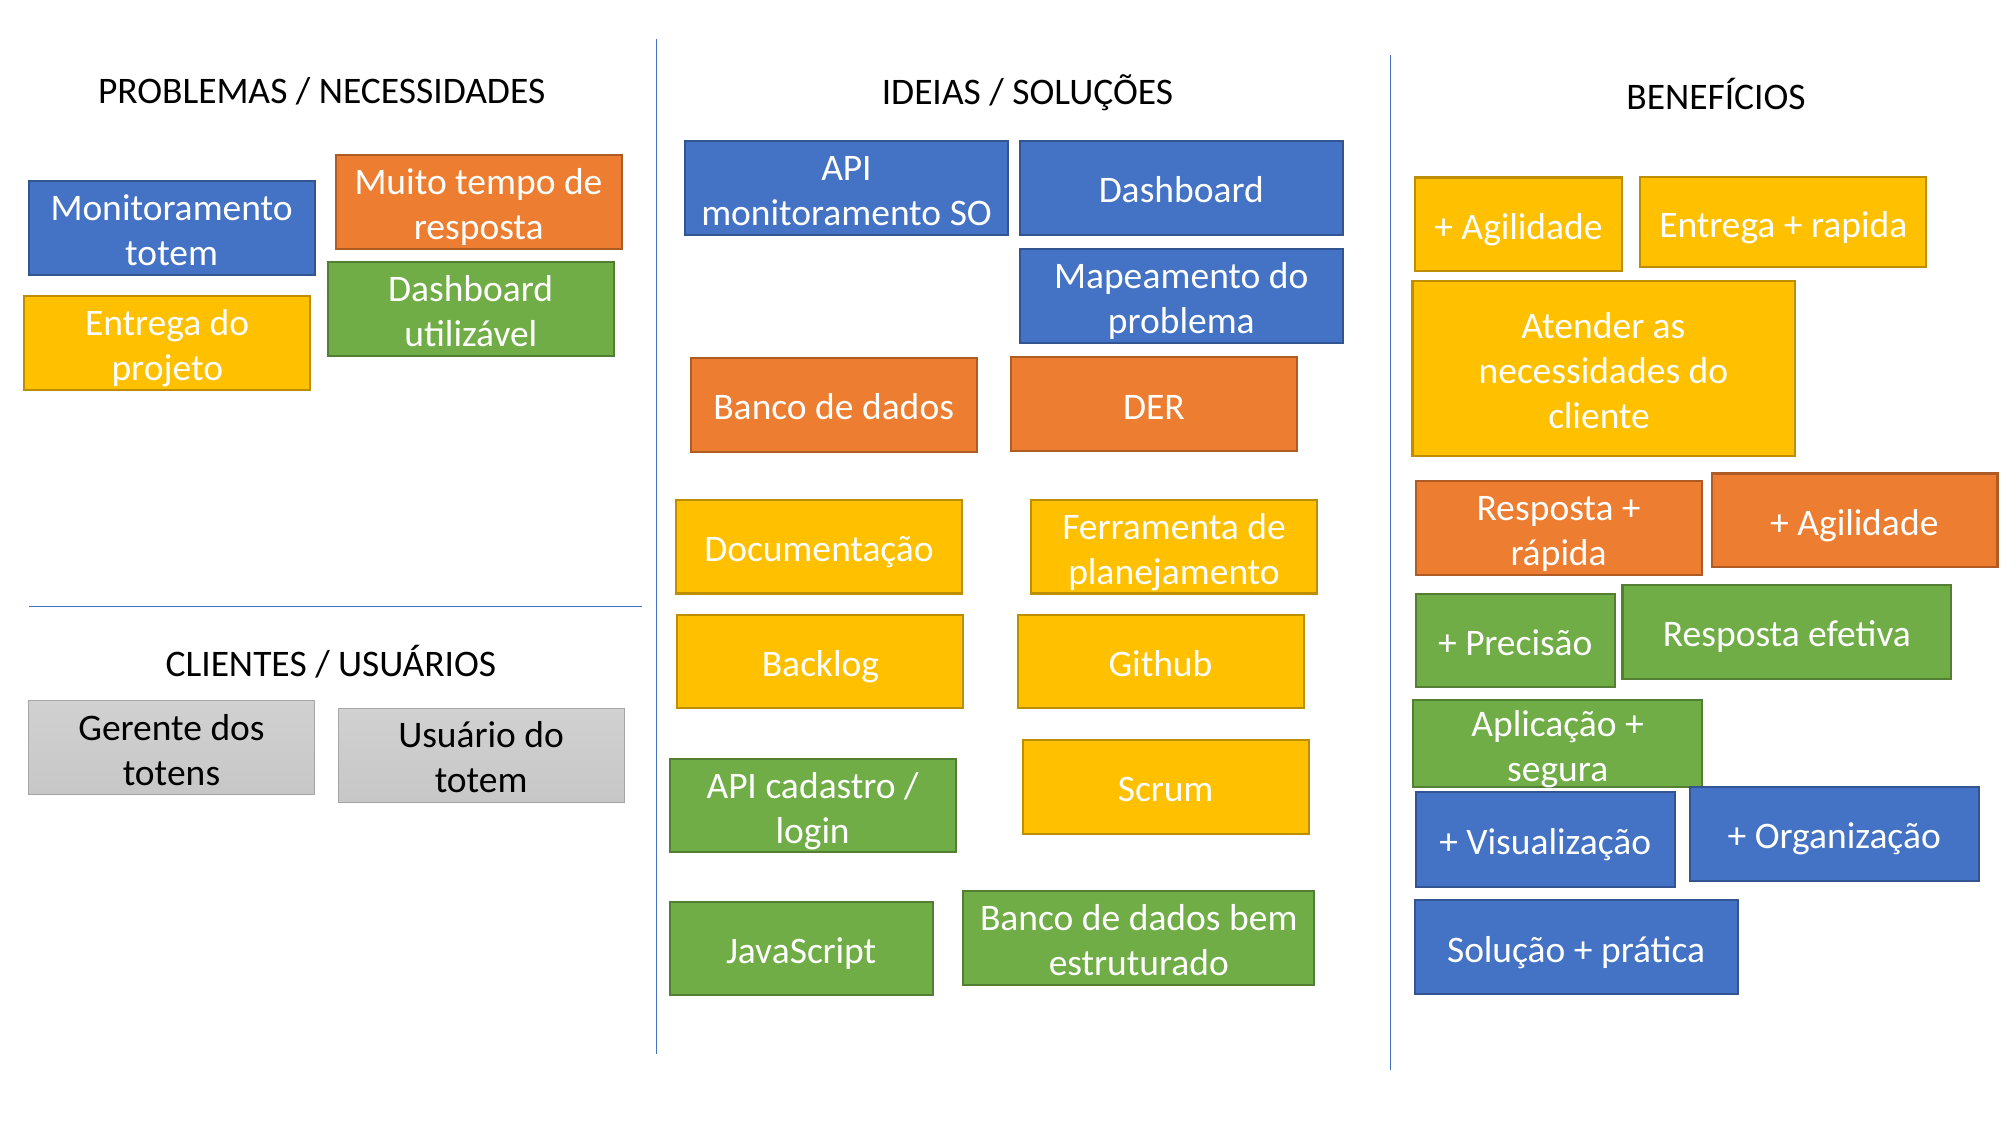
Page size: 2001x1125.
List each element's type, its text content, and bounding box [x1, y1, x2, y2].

text_box Atender as necessidades do cliente [1411, 280, 1796, 457]
text_box CLIENTES / USUÁRIOS [151, 631, 520, 691]
text_box + Agilidade [1711, 472, 1999, 568]
text_box Usuário do totem [338, 708, 625, 803]
text_box + Precisão [1415, 593, 1616, 688]
text_box Mapeamento do problema [1019, 248, 1344, 344]
text_box API monitoramento SO [684, 140, 1009, 236]
text_box + Organização [1689, 786, 1980, 882]
text_box + Agilidade [1414, 176, 1623, 272]
text_box DER [1010, 356, 1298, 452]
text_box API cadastro / login [669, 758, 957, 853]
text_box + Visualização [1415, 791, 1676, 888]
text_box Solução + prática [1414, 899, 1739, 995]
text_box Banco de dados [690, 357, 978, 453]
text_box Entrega do projeto [23, 295, 311, 391]
text_box Dashboard utilizável [327, 261, 615, 357]
text_box Github [1017, 614, 1305, 709]
text_box Resposta + rápida [1415, 480, 1703, 576]
text_box Entrega + rapida [1639, 176, 1927, 268]
text_box BENEFÍCIOS [1611, 64, 1836, 124]
text_box Banco de dados bem estruturado [962, 890, 1315, 986]
text_box Gerente dos totens [28, 700, 315, 795]
text_box Dashboard [1019, 140, 1344, 236]
text_box Resposta efetiva [1621, 584, 1952, 680]
text_box Backlog [676, 614, 964, 709]
text_box Muito tempo de resposta [335, 154, 623, 250]
text_box IDEIAS / SOLUÇÕES [867, 59, 1191, 120]
text_box PROBLEMAS / NECESSIDADES [83, 58, 587, 119]
text_box Documentação [675, 499, 963, 595]
text_box Scrum [1022, 739, 1310, 835]
text_box Aplicação + segura [1412, 699, 1703, 788]
text_box JavaScript [669, 901, 934, 996]
text_box Monitoramento totem [28, 180, 316, 276]
text_box Ferramenta de planejamento [1030, 499, 1318, 595]
